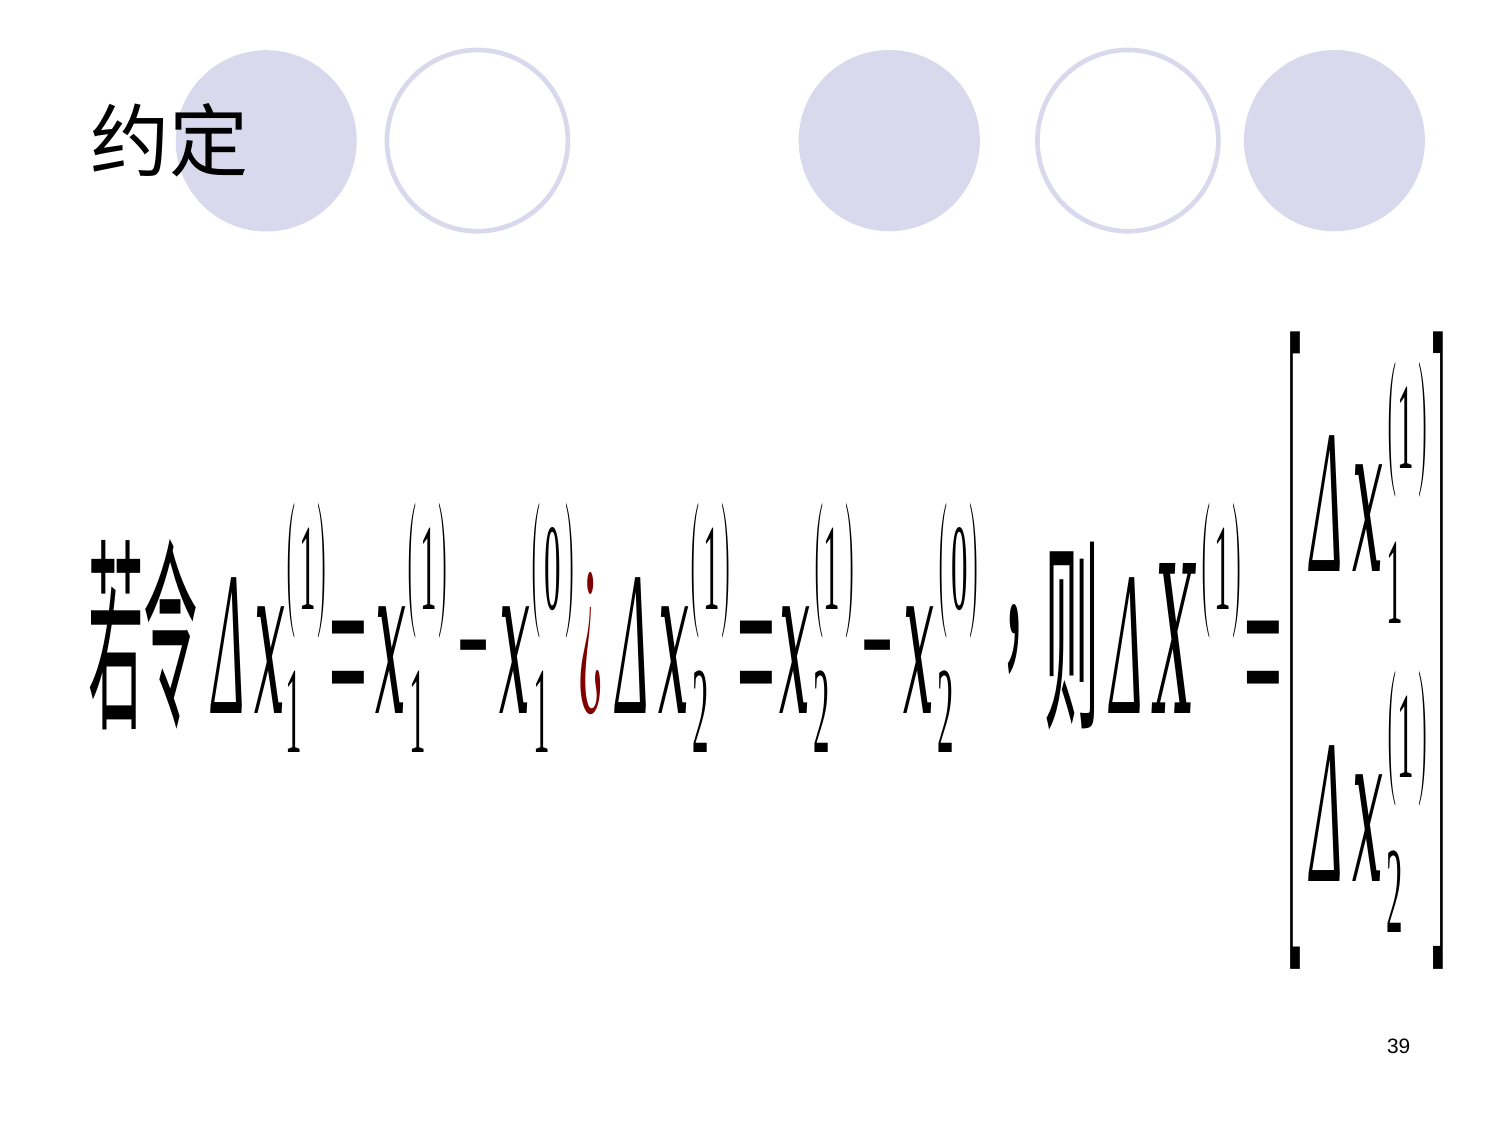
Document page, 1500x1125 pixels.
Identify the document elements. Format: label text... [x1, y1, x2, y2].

slide_number 39 [1074, 1024, 1426, 1101]
title 约定 [75, 45, 1425, 233]
